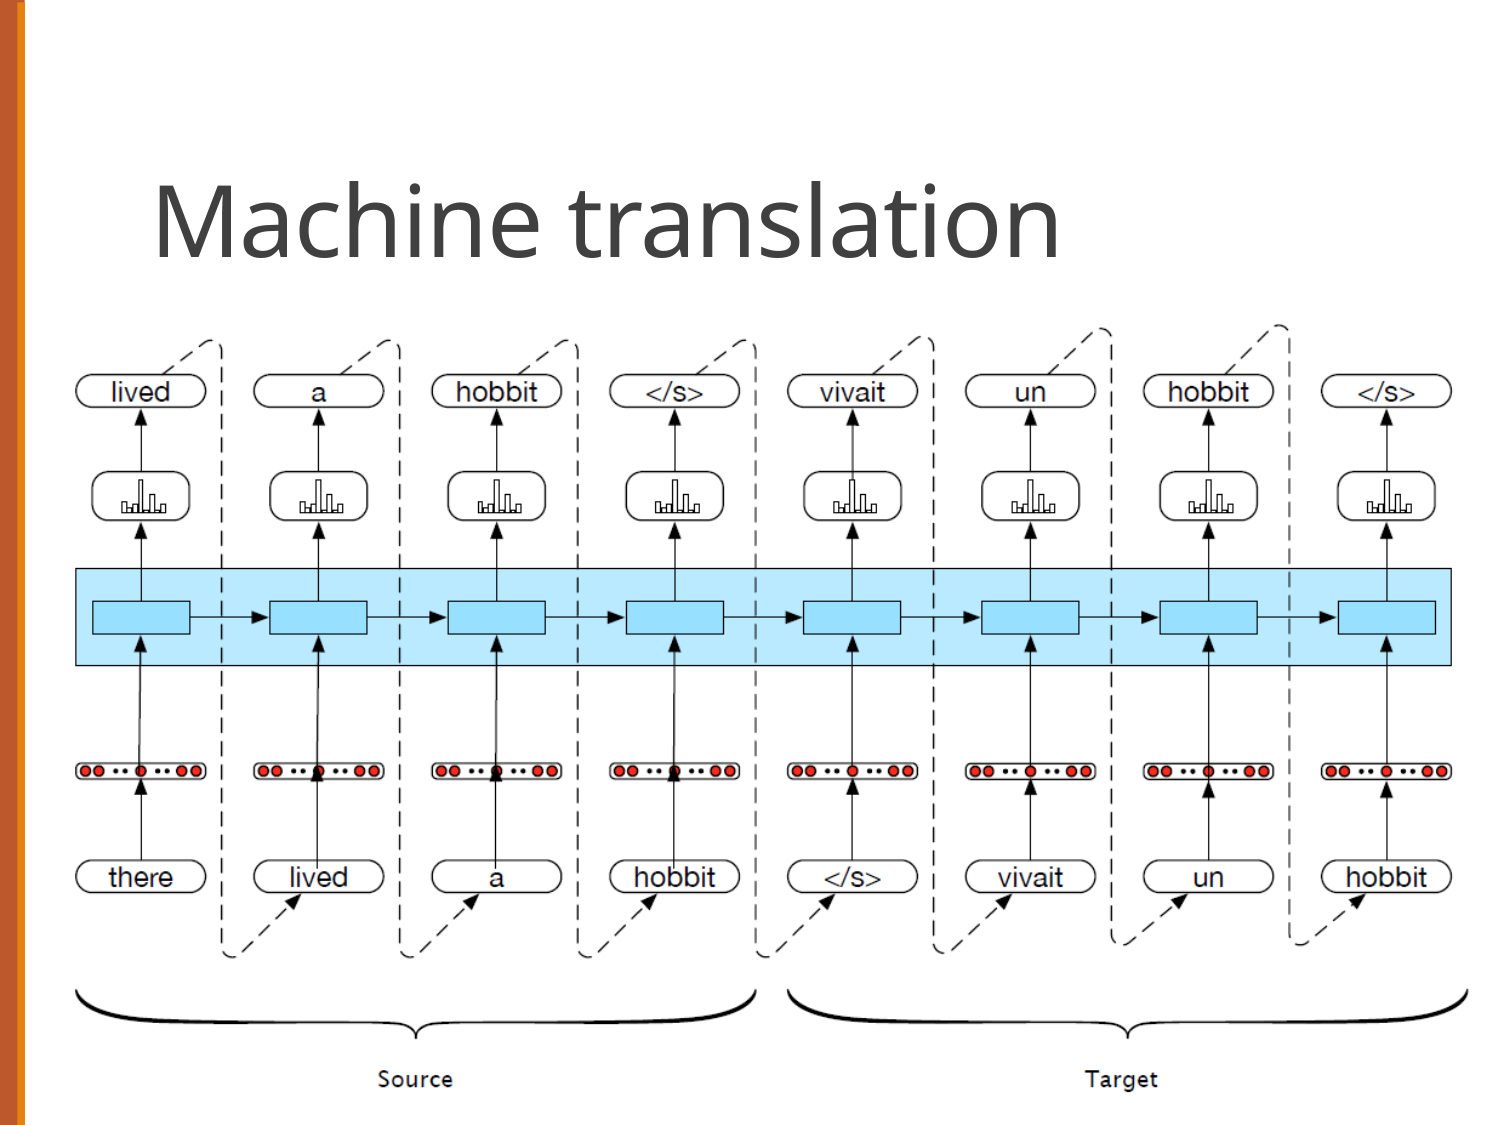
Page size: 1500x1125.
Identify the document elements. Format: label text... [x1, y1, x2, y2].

picture [61, 311, 1476, 1098]
title Machine translation [135, 47, 1373, 285]
